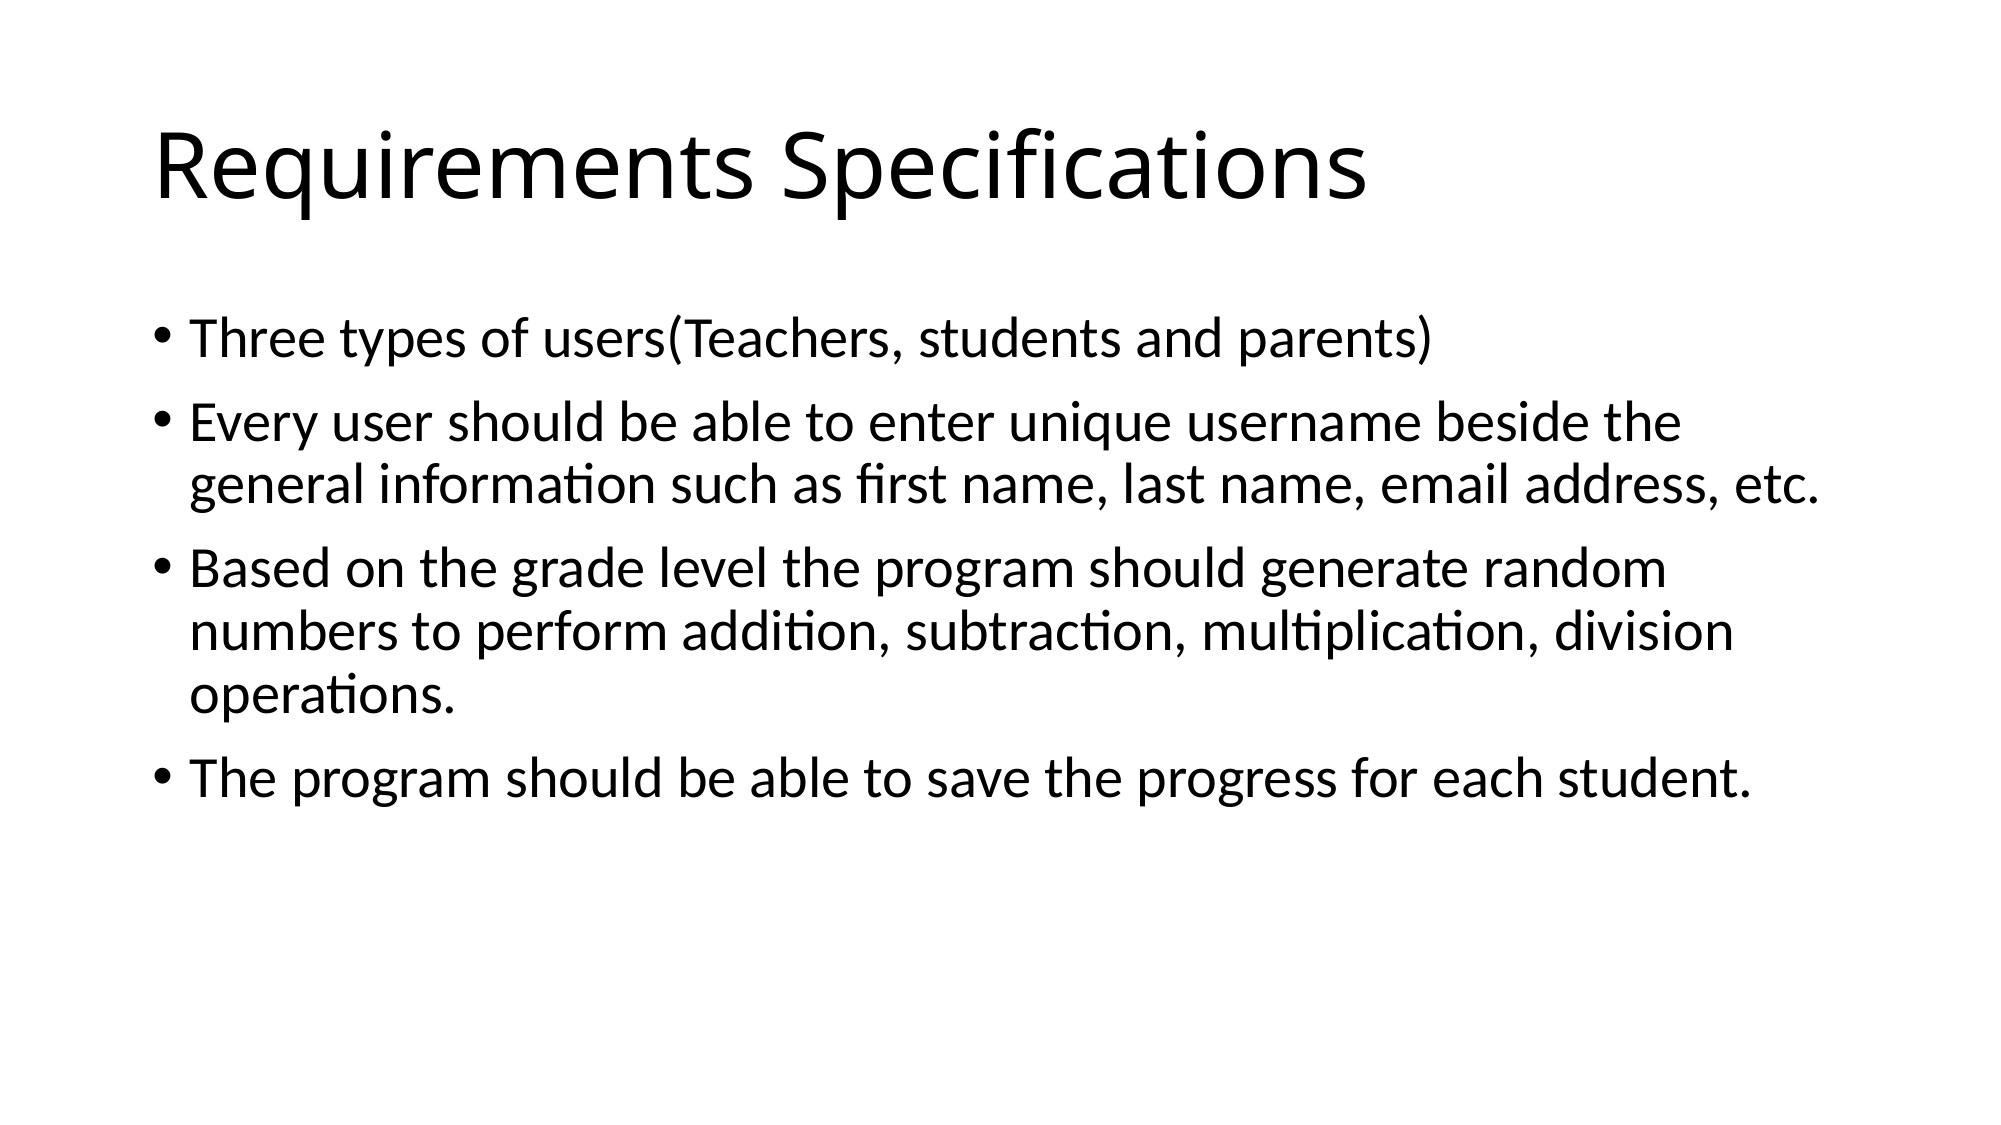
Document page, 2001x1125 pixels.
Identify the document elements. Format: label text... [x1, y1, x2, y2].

list Three types of users(Teachers, students and parents) Every user should be able to enter unique username beside the general information such as first name, last name, email address, etc. Based on the grade level the program should generate random numbers to perform addition, subtraction, multiplication, division operations. The program should be able to save the progress for each student. [137, 299, 1863, 1014]
title Requirements Specifications [137, 59, 1863, 278]
